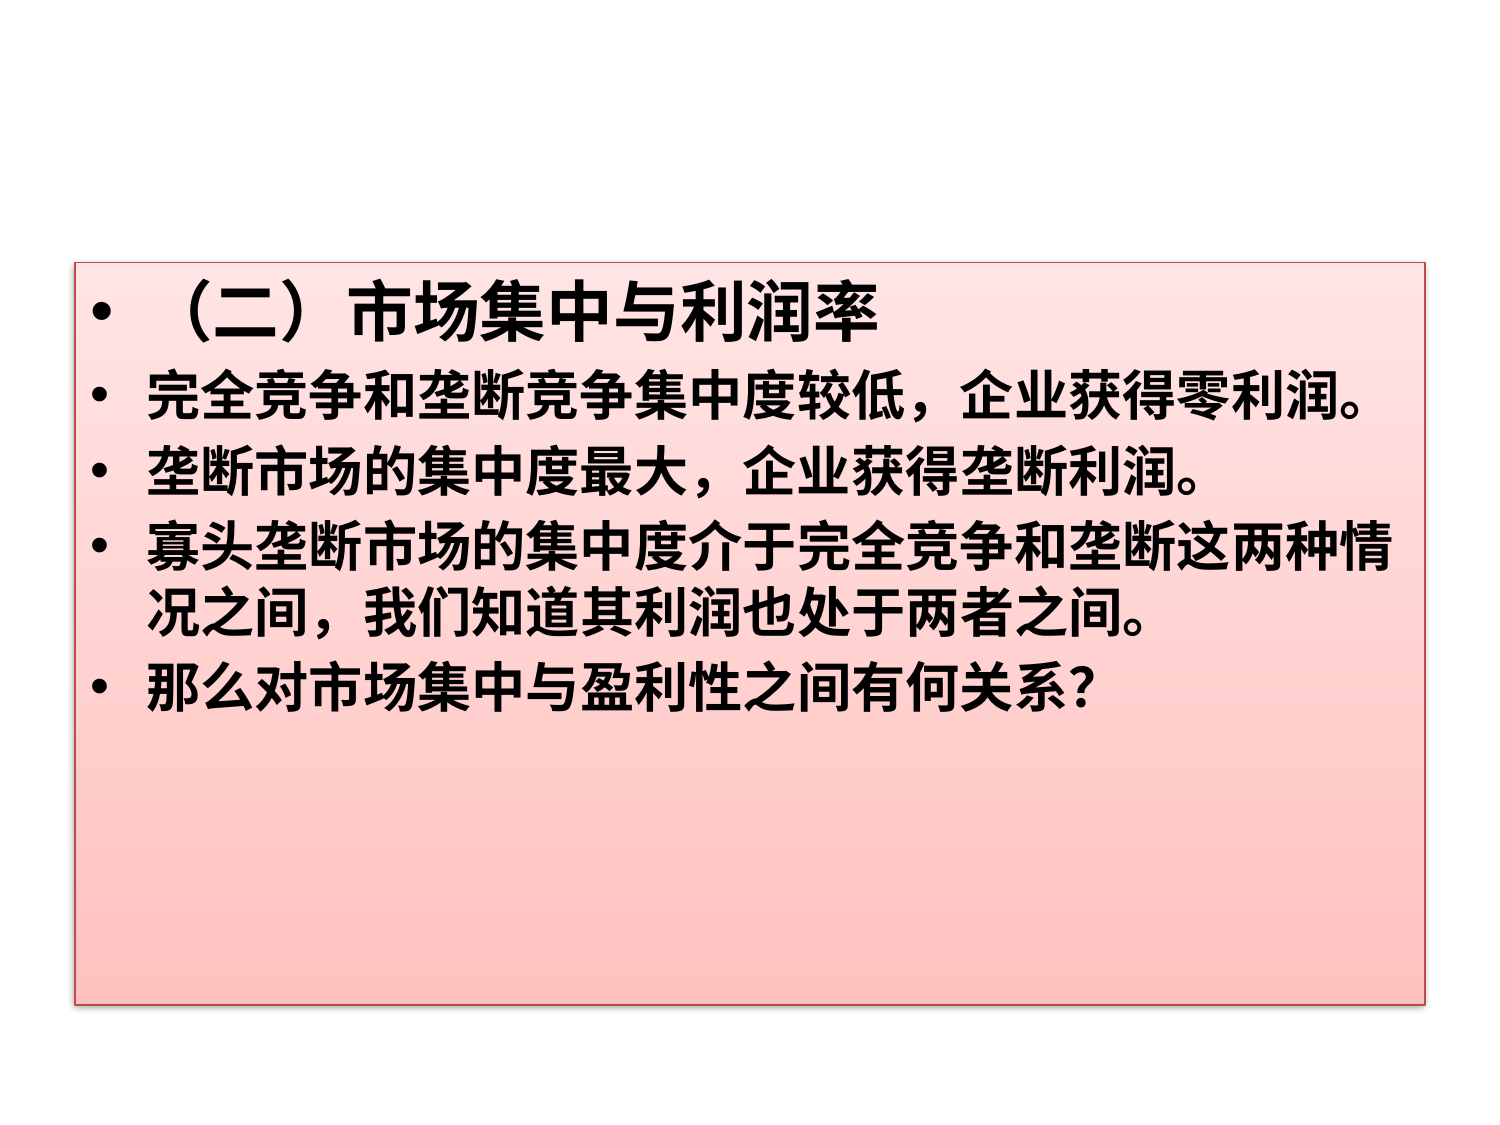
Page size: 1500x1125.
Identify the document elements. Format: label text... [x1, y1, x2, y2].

list （二）市场集中与利润率 完全竞争和垄断竞争集中度较低，企业获得零利润。 垄断市场的集中度最大，企业获得垄断利润。 寡头垄断市场的集中度介于完全竞争和垄断这两种情况之间，我们知道其利润也处于两者之间。 那么对市场集中与盈利性之间有何关系？ [74, 262, 1426, 1006]
